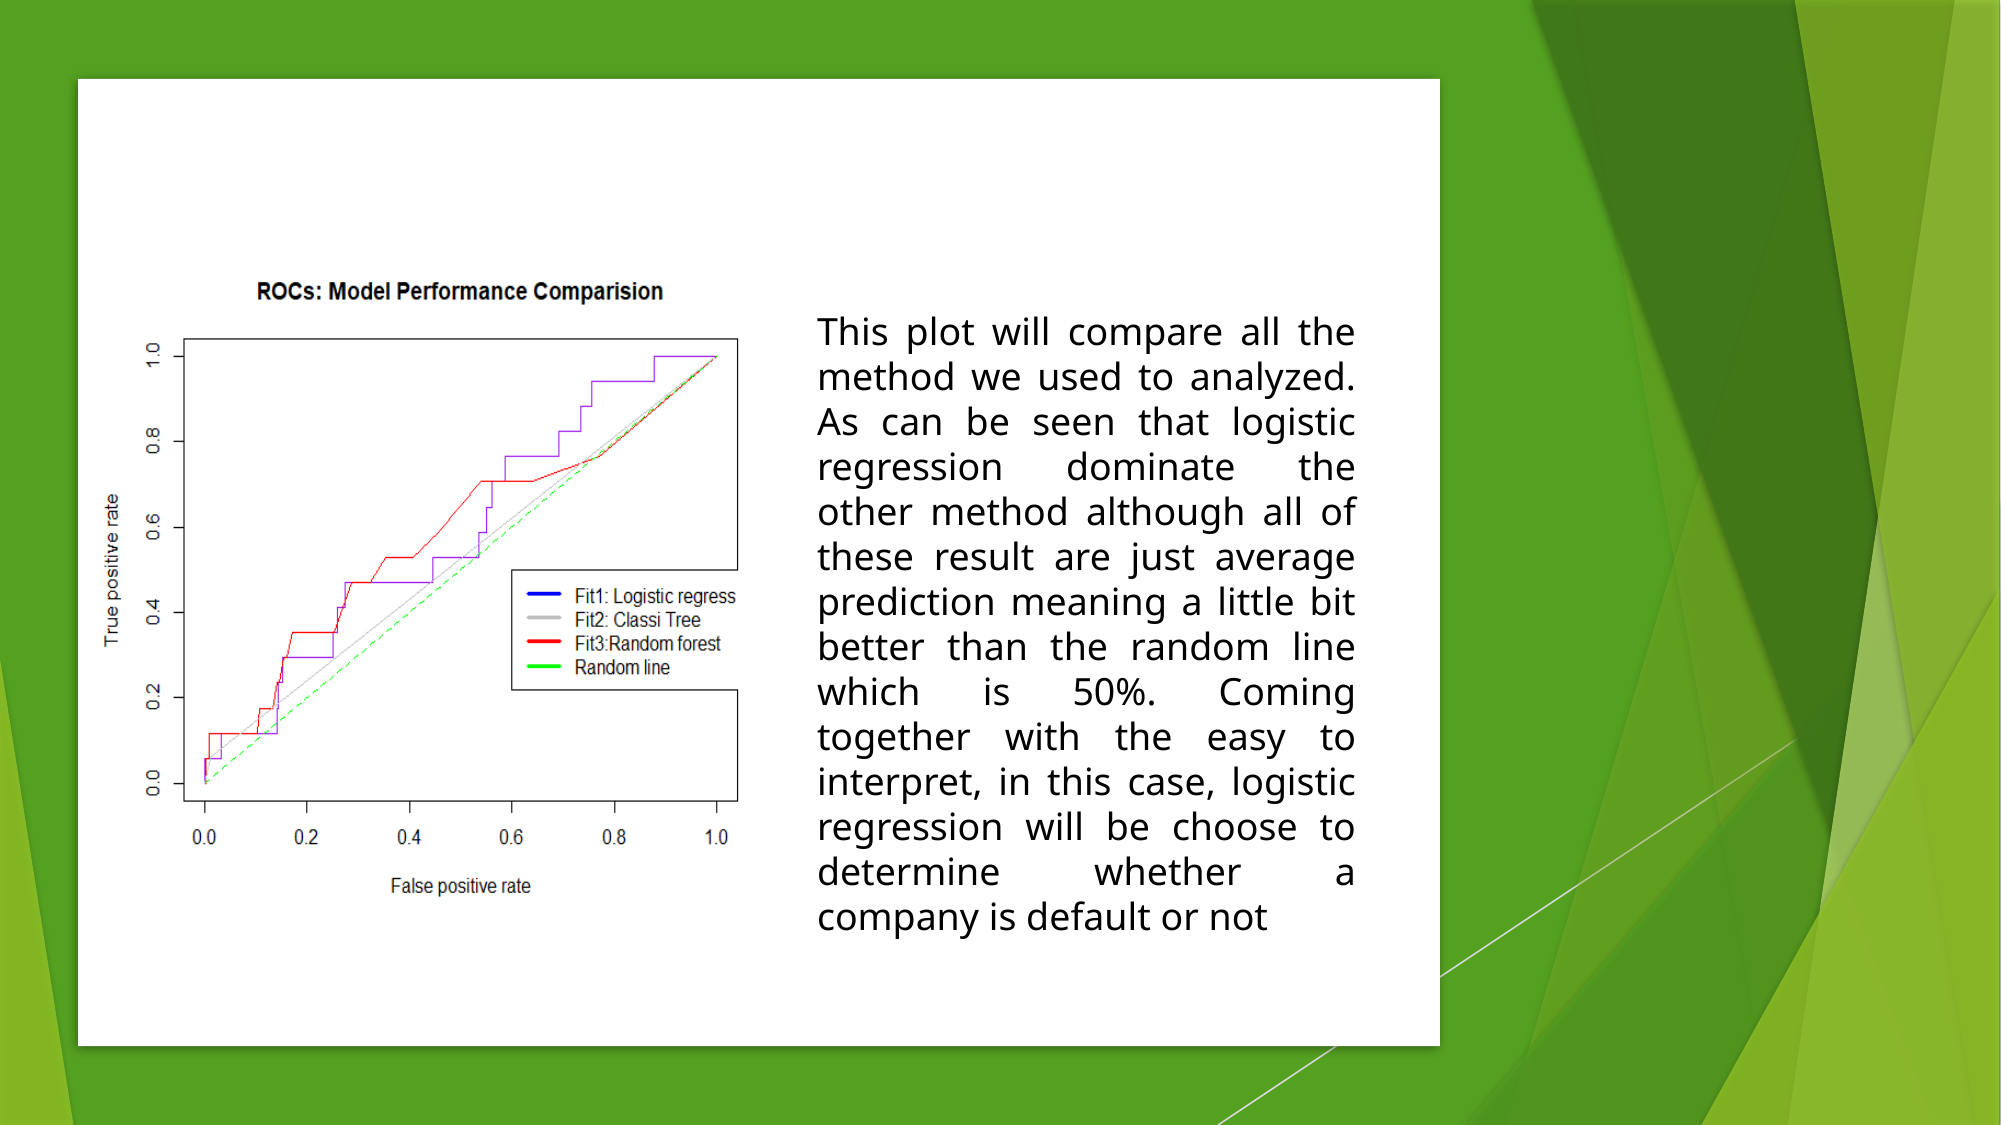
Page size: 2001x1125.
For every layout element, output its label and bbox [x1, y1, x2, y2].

list [98, 240, 783, 924]
text_box [0, 0, 2000, 1125]
